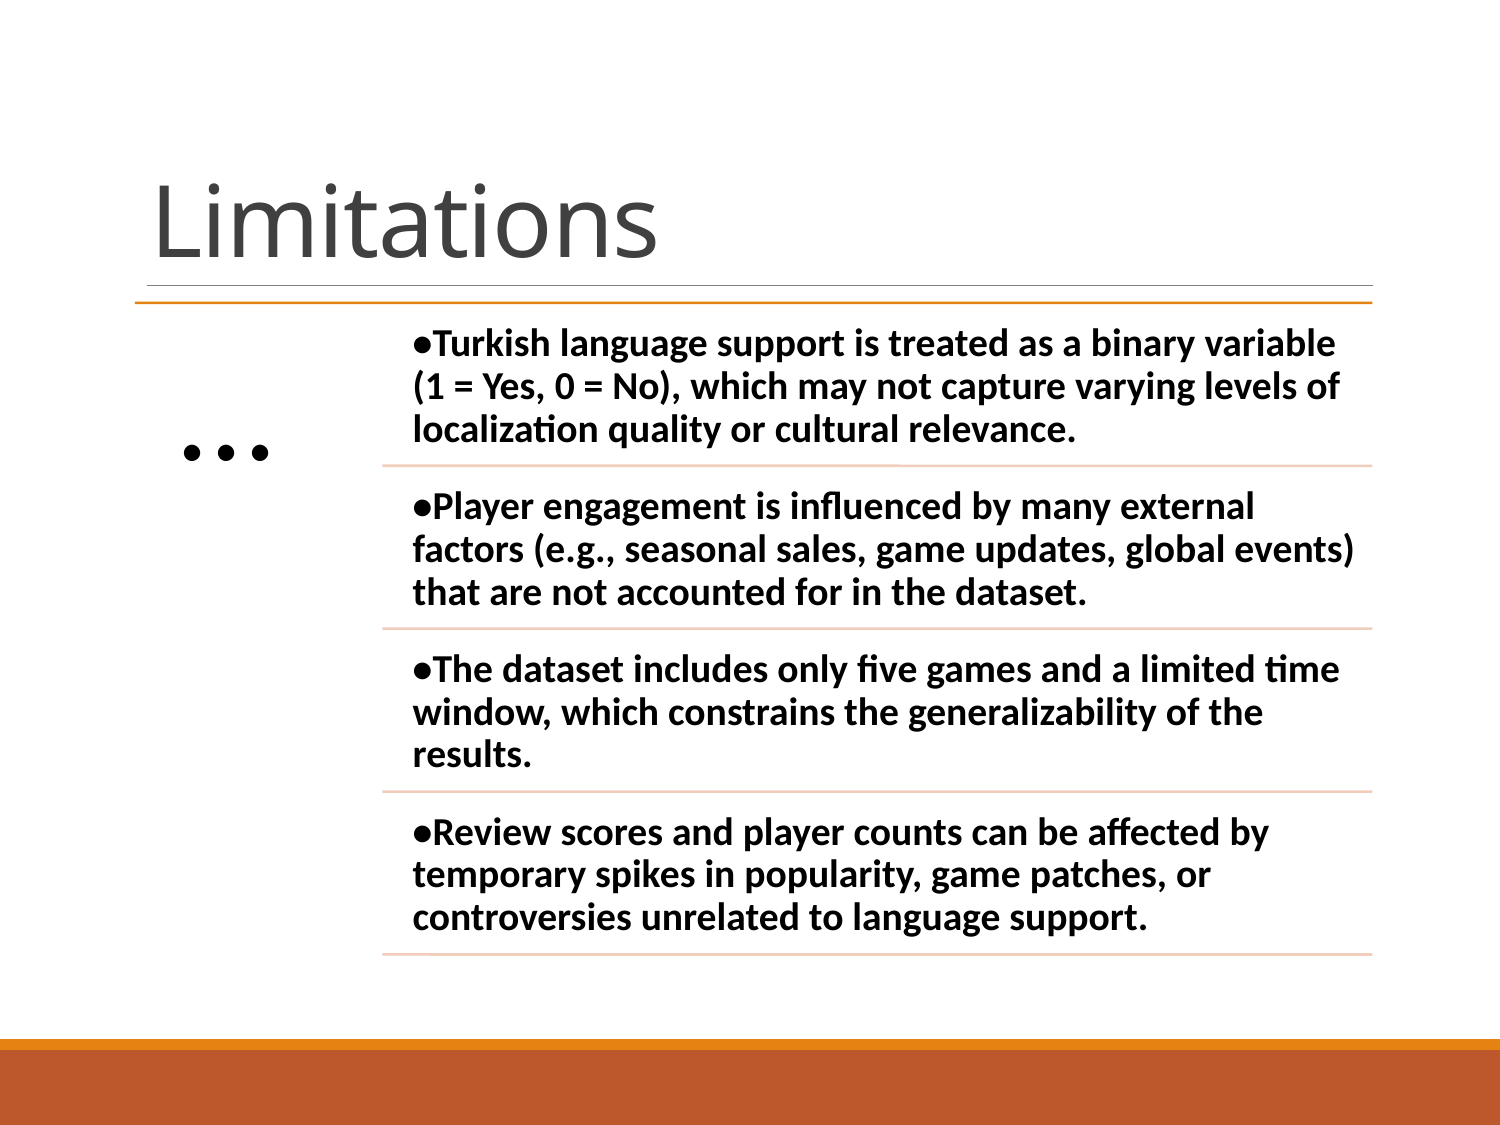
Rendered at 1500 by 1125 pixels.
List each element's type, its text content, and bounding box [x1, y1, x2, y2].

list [134, 302, 1373, 964]
title Limitations [135, 47, 1373, 285]
